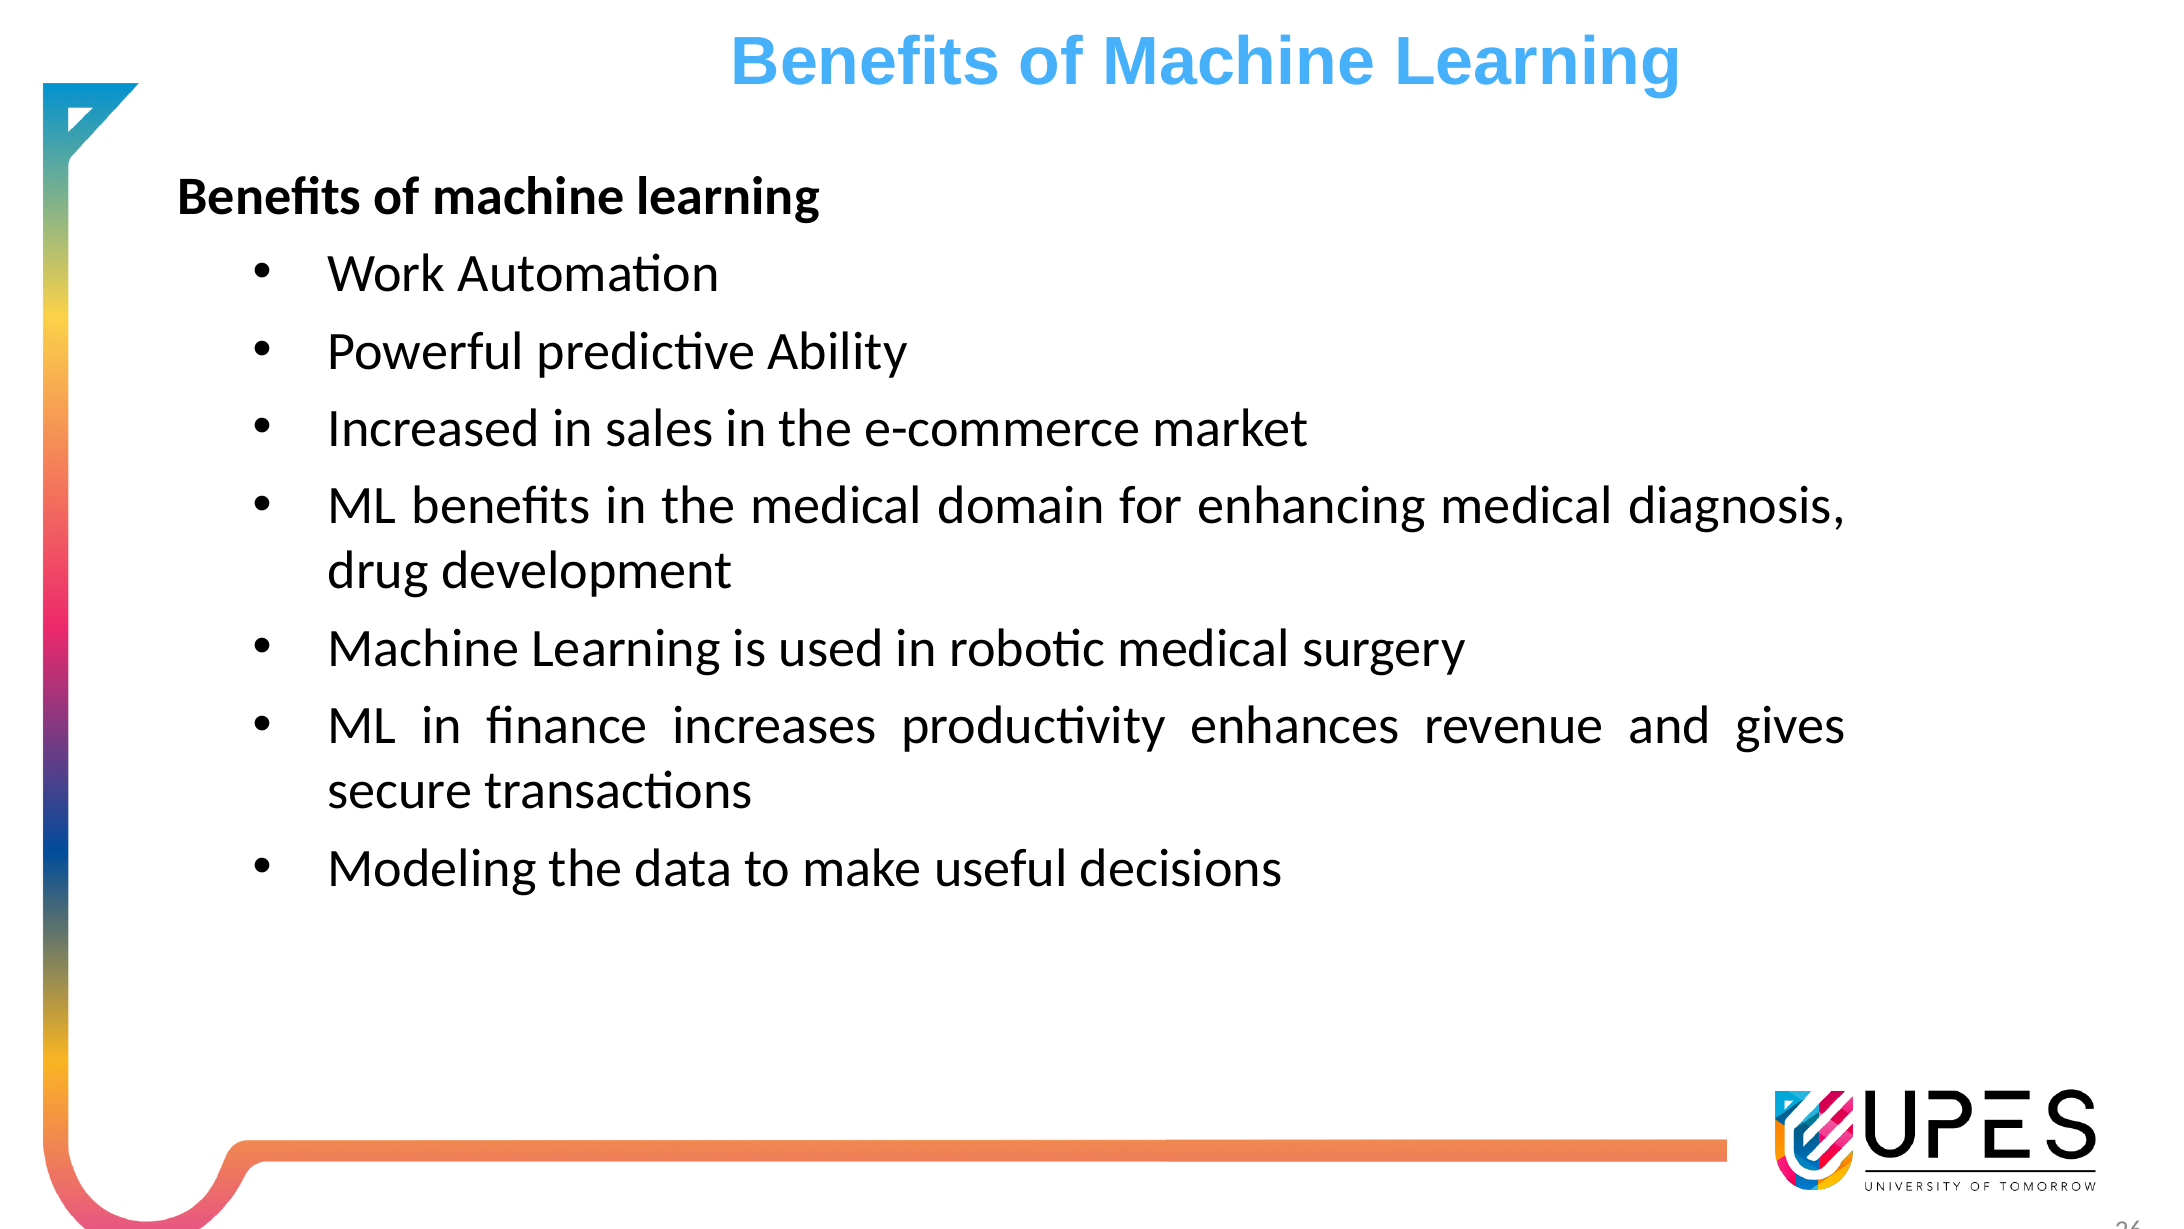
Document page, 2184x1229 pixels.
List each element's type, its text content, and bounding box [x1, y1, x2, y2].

text_box Benefits of Machine Learning [592, 17, 1748, 47]
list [0, 47, 2184, 1229]
